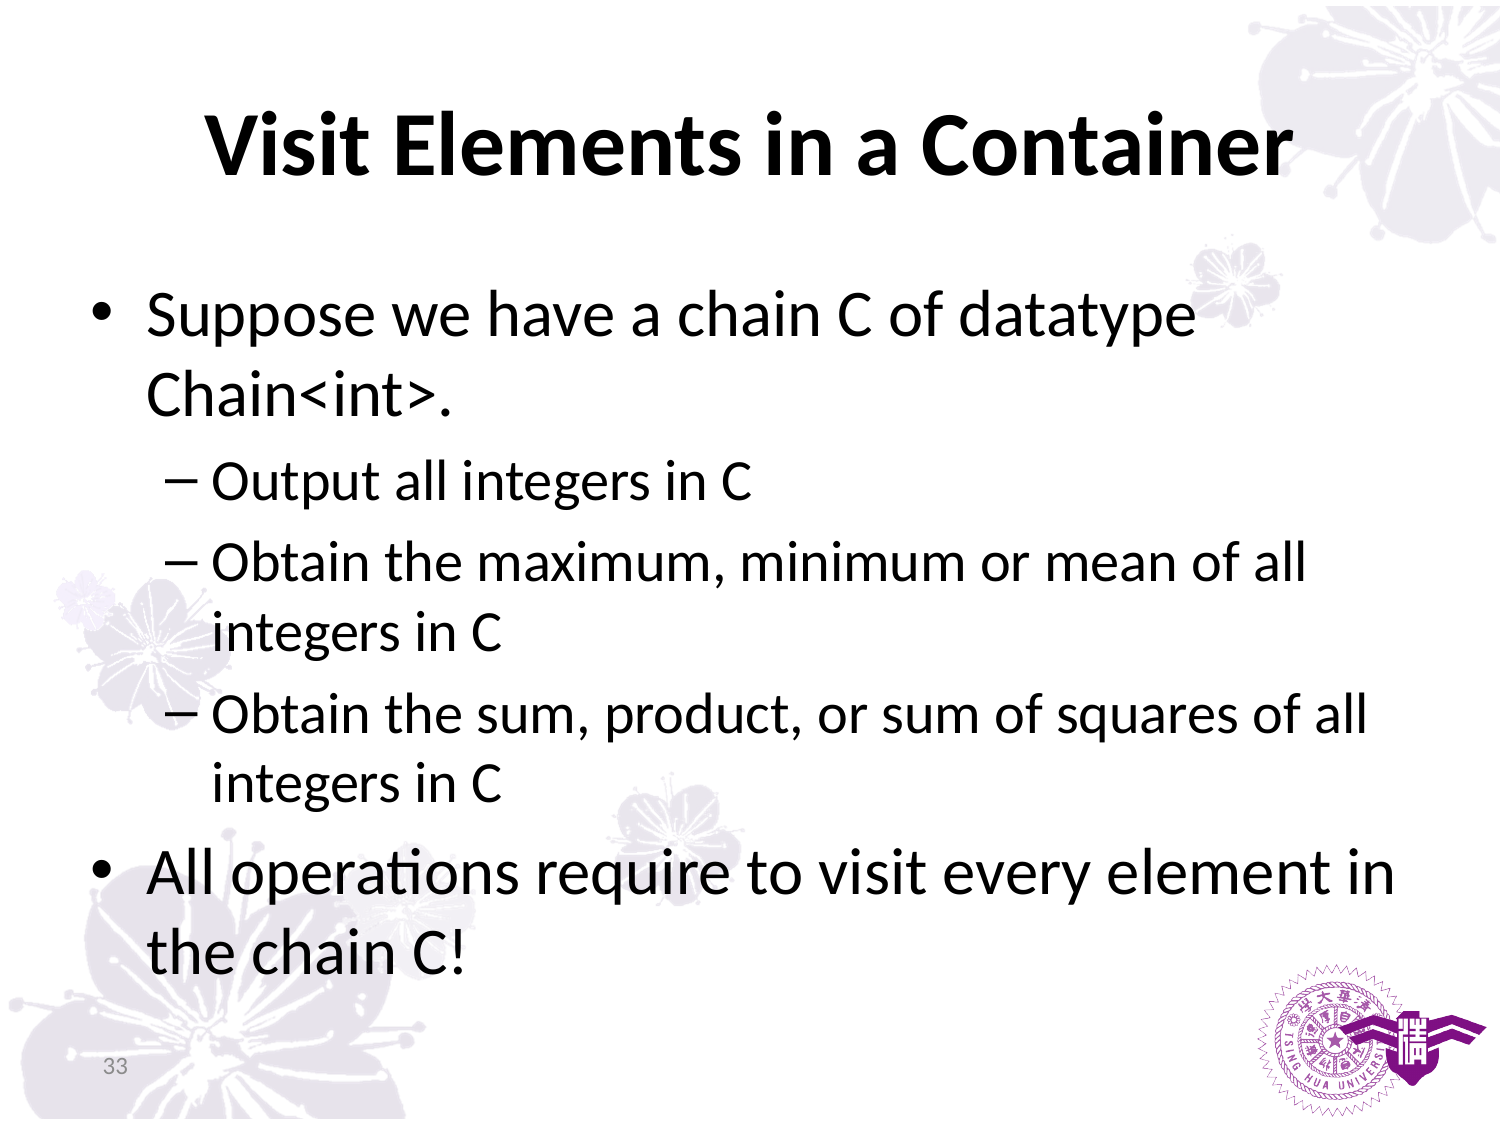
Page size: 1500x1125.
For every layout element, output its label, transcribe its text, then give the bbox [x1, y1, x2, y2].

list Suppose we have a chain C of datatype Chain<int>. Output all integers in C Obtain the maximum, minimum or mean of all integers in C Obtain the sum, product, or sum of squares of all integers in C All operations require to visit every element in the chain C! [75, 262, 1425, 1035]
title Visit Elements in a Container [75, 45, 1425, 233]
slide_number 33 [0, 1034, 144, 1095]
picture [0, 6, 1500, 1119]
